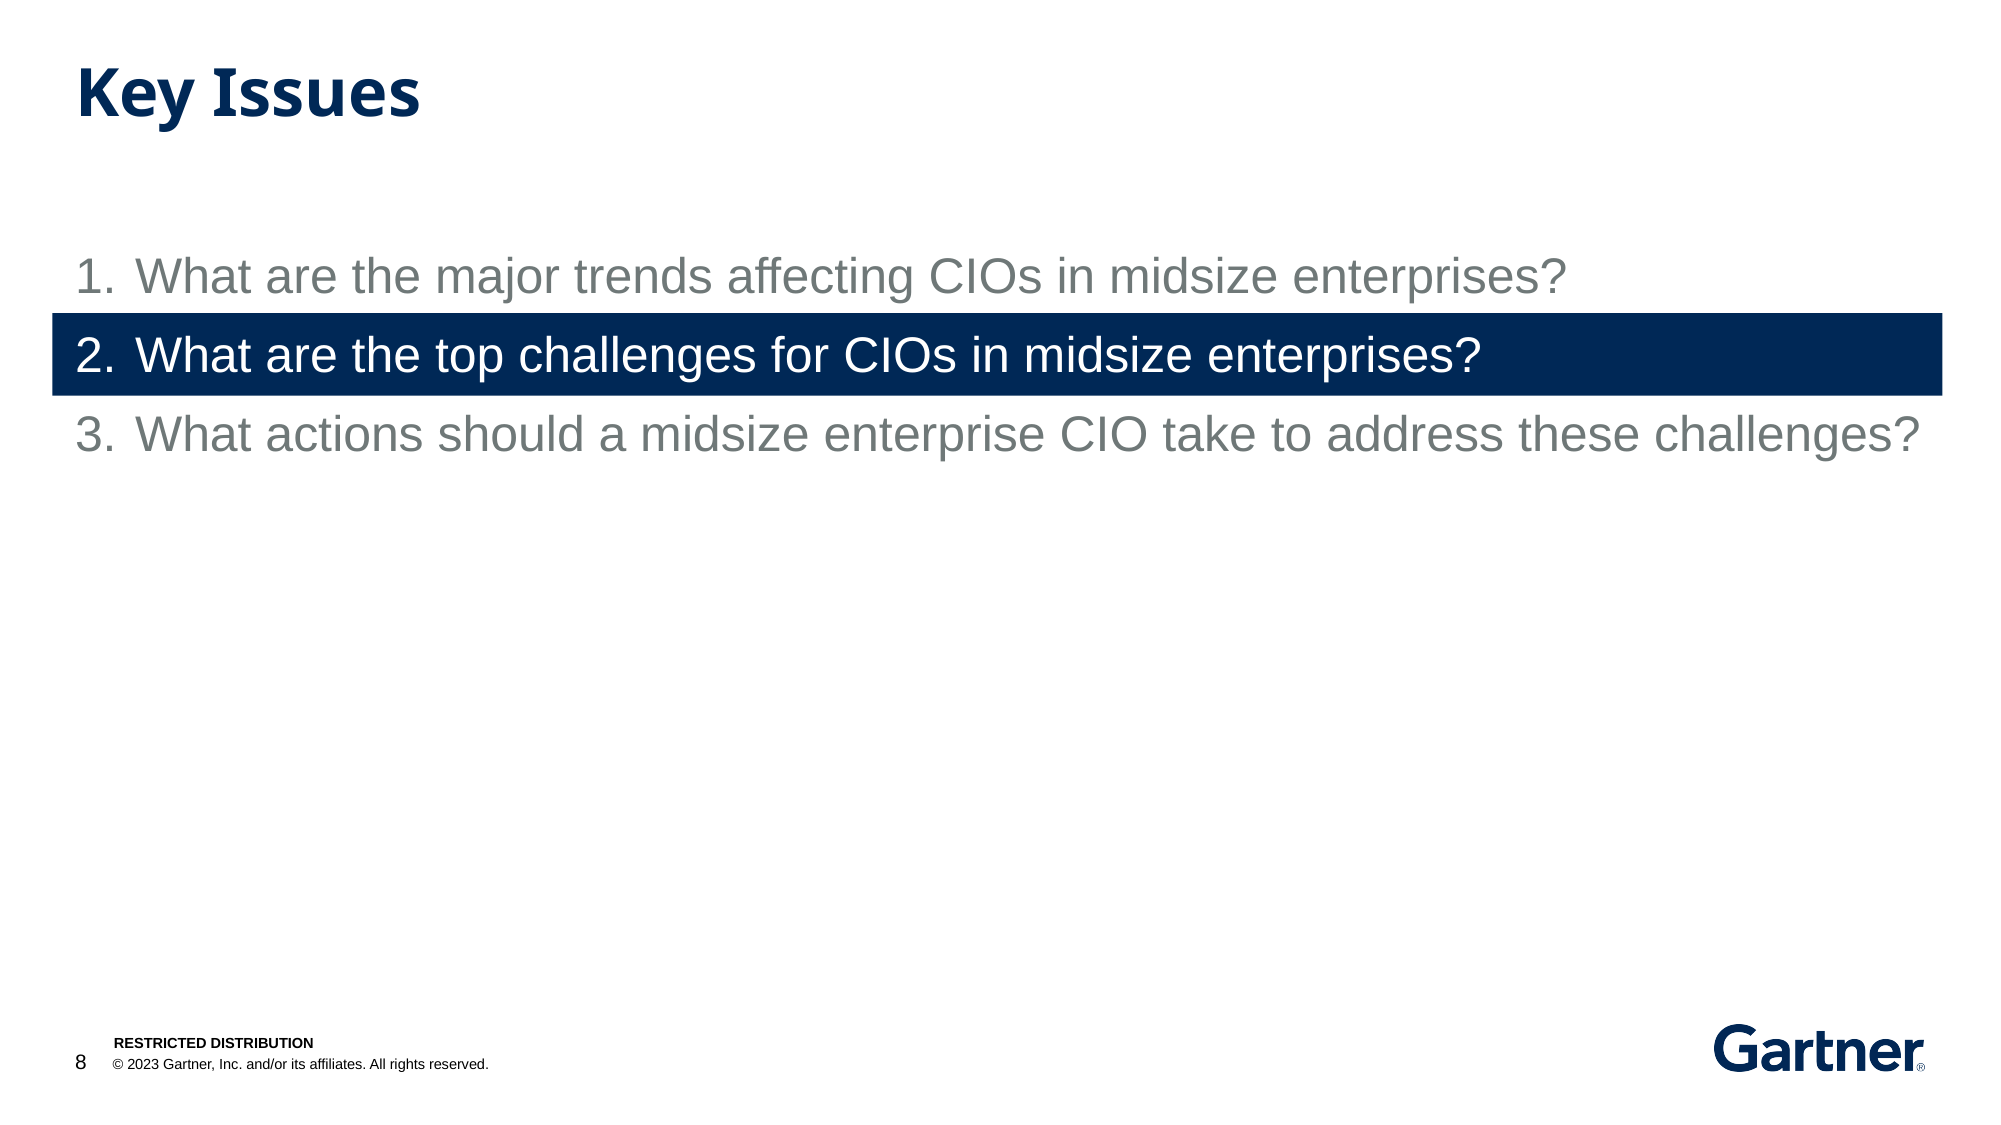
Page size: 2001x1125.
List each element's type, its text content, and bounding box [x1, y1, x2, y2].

title Key Issues [75, 59, 1925, 134]
text_box [1925, 312, 1943, 397]
picture [1714, 1024, 1925, 1072]
list What are the major trends affecting CIOs in midsize enterprises? What are the top challenges for CIOs in midsize enterprises? What actions should a midsize enterprise CIO take to address these challenges? [75, 250, 1925, 983]
text_box [51, 312, 75, 397]
